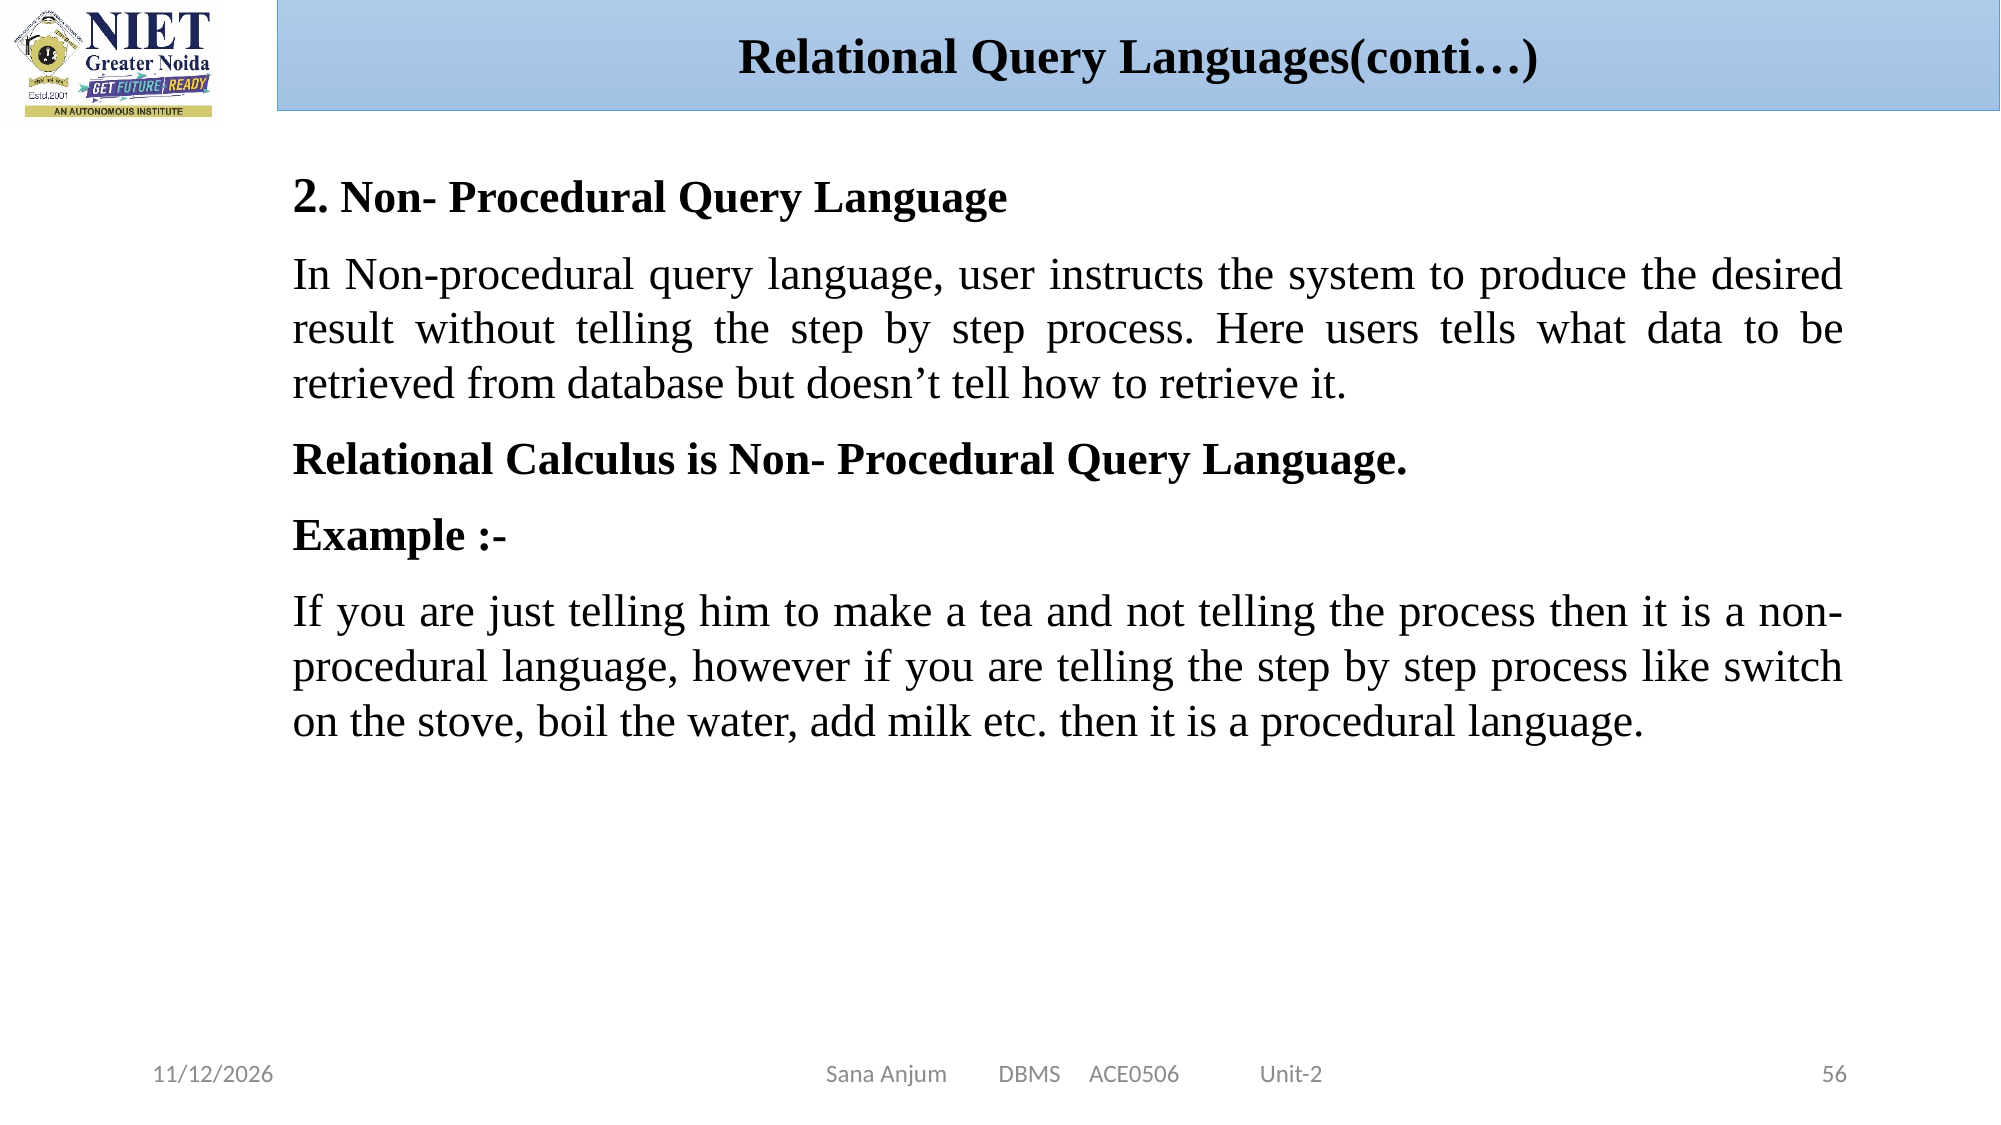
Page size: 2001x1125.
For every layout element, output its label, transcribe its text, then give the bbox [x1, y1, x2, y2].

picture [0, 0, 225, 128]
footer Sana Anjum DBMS ACE0506 Unit-2 [662, 1042, 1412, 1103]
text_box Relational Query Languages(conti…) [277, 0, 2000, 111]
slide_number 56 [1412, 1042, 1863, 1103]
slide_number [137, 1042, 588, 1103]
list 2. Non- Procedural Query Language In Non-procedural query language, user instructs the system to produce the desired result without telling the step by step process. Here users tells what data to be retrieved from database but doesn’t tell how to retrieve it. Relational Calculus is Non- Procedural Query Language. Example :- If you are just telling him to make a tea and not telling the process then it is a non-procedural language, however if you are telling the step by step process like switch on the stove, boil the water, add milk etc. then it is a procedural language. [277, 155, 1860, 1038]
